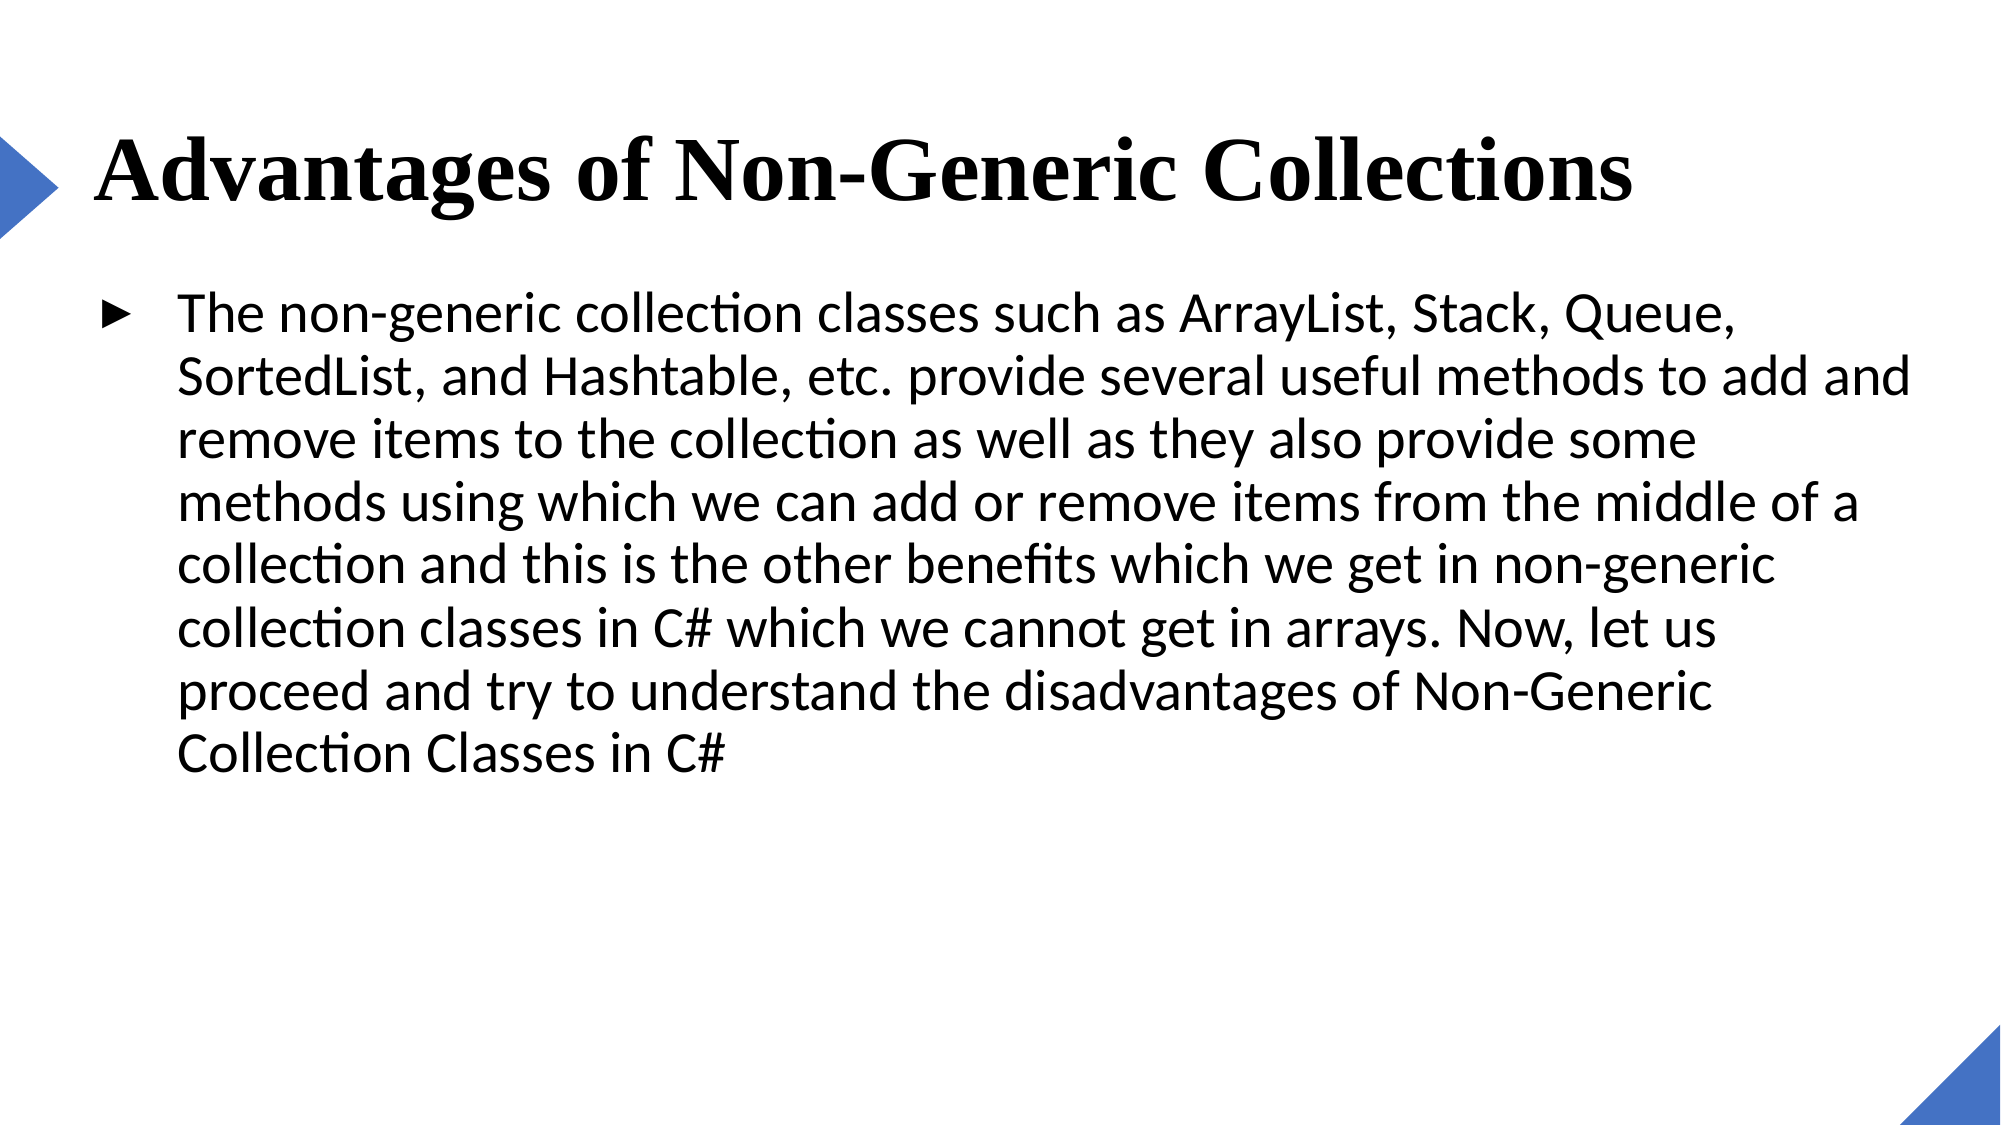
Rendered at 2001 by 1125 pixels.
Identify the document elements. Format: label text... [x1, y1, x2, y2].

list The non-generic collection classes such as ArrayList, Stack, Queue, SortedList, and Hashtable, etc. provide several useful methods to add and remove items to the collection as well as they also provide some methods using which we can add or remove items from the middle of a collection and this is the other benefits which we get in non-generic collection classes in C# which we cannot get in arrays. Now, let us proceed and try to understand the disadvantages of Non-Generic Collection Classes in C# [77, 281, 1918, 877]
title Advantages of Non-Generic Collections [93, 121, 1782, 248]
